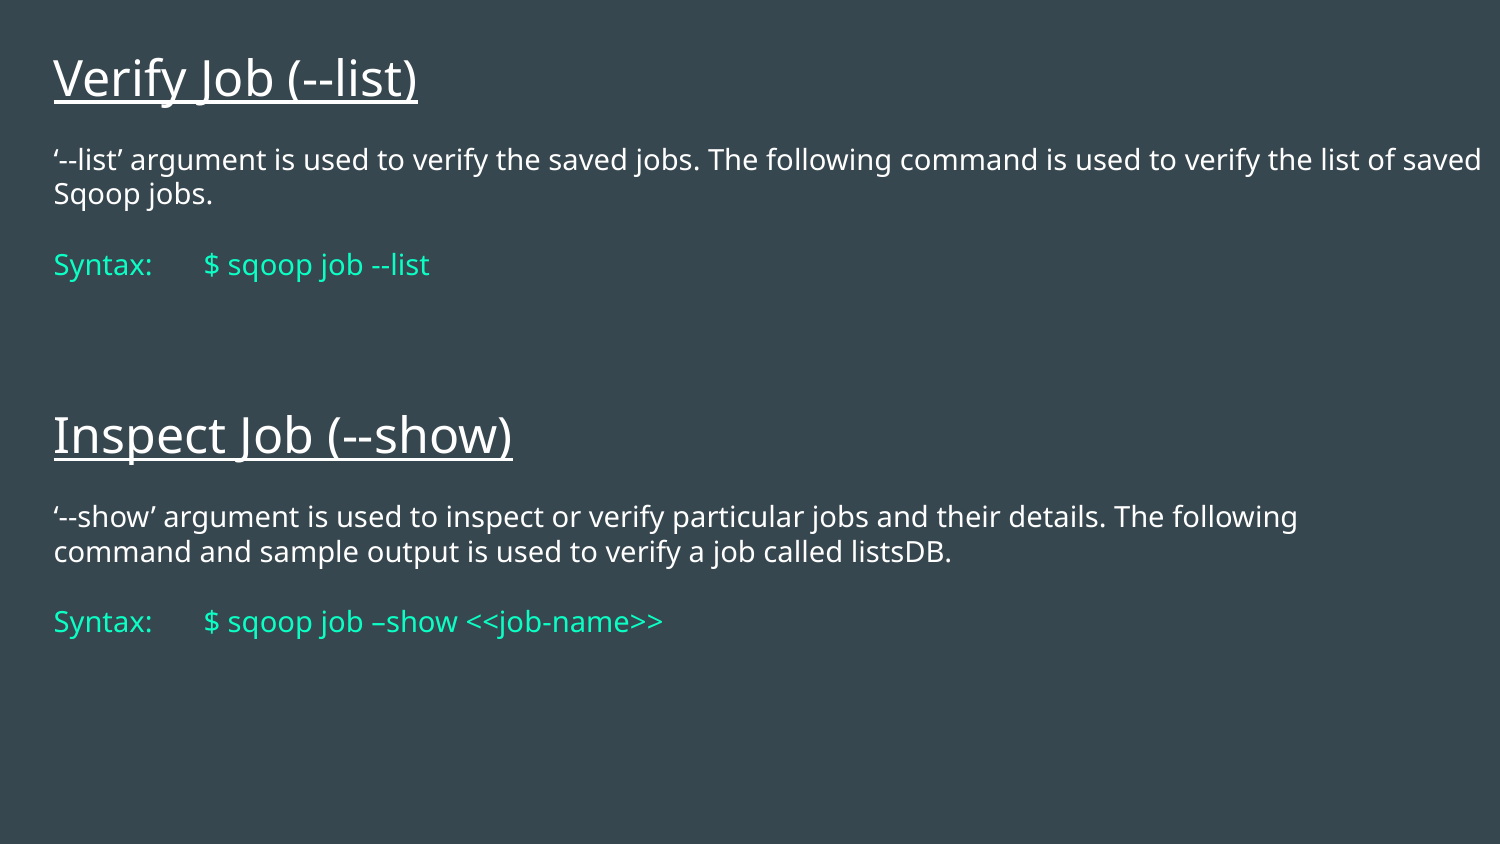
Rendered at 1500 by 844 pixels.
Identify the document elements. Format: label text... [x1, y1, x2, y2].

text_box Verify Job (--list) ‘--list’ argument is used to verify the saved jobs. The following command is used to verify the list of saved Sqoop jobs. Syntax: $ sqoop job --list [38, 38, 1500, 289]
text_box Inspect Job (--show) ‘--show’ argument is used to inspect or verify particular jobs and their details. The following command and sample output is used to verify a job called listsDB. Syntax: $ sqoop job –show <<job-name>> [38, 396, 1426, 646]
